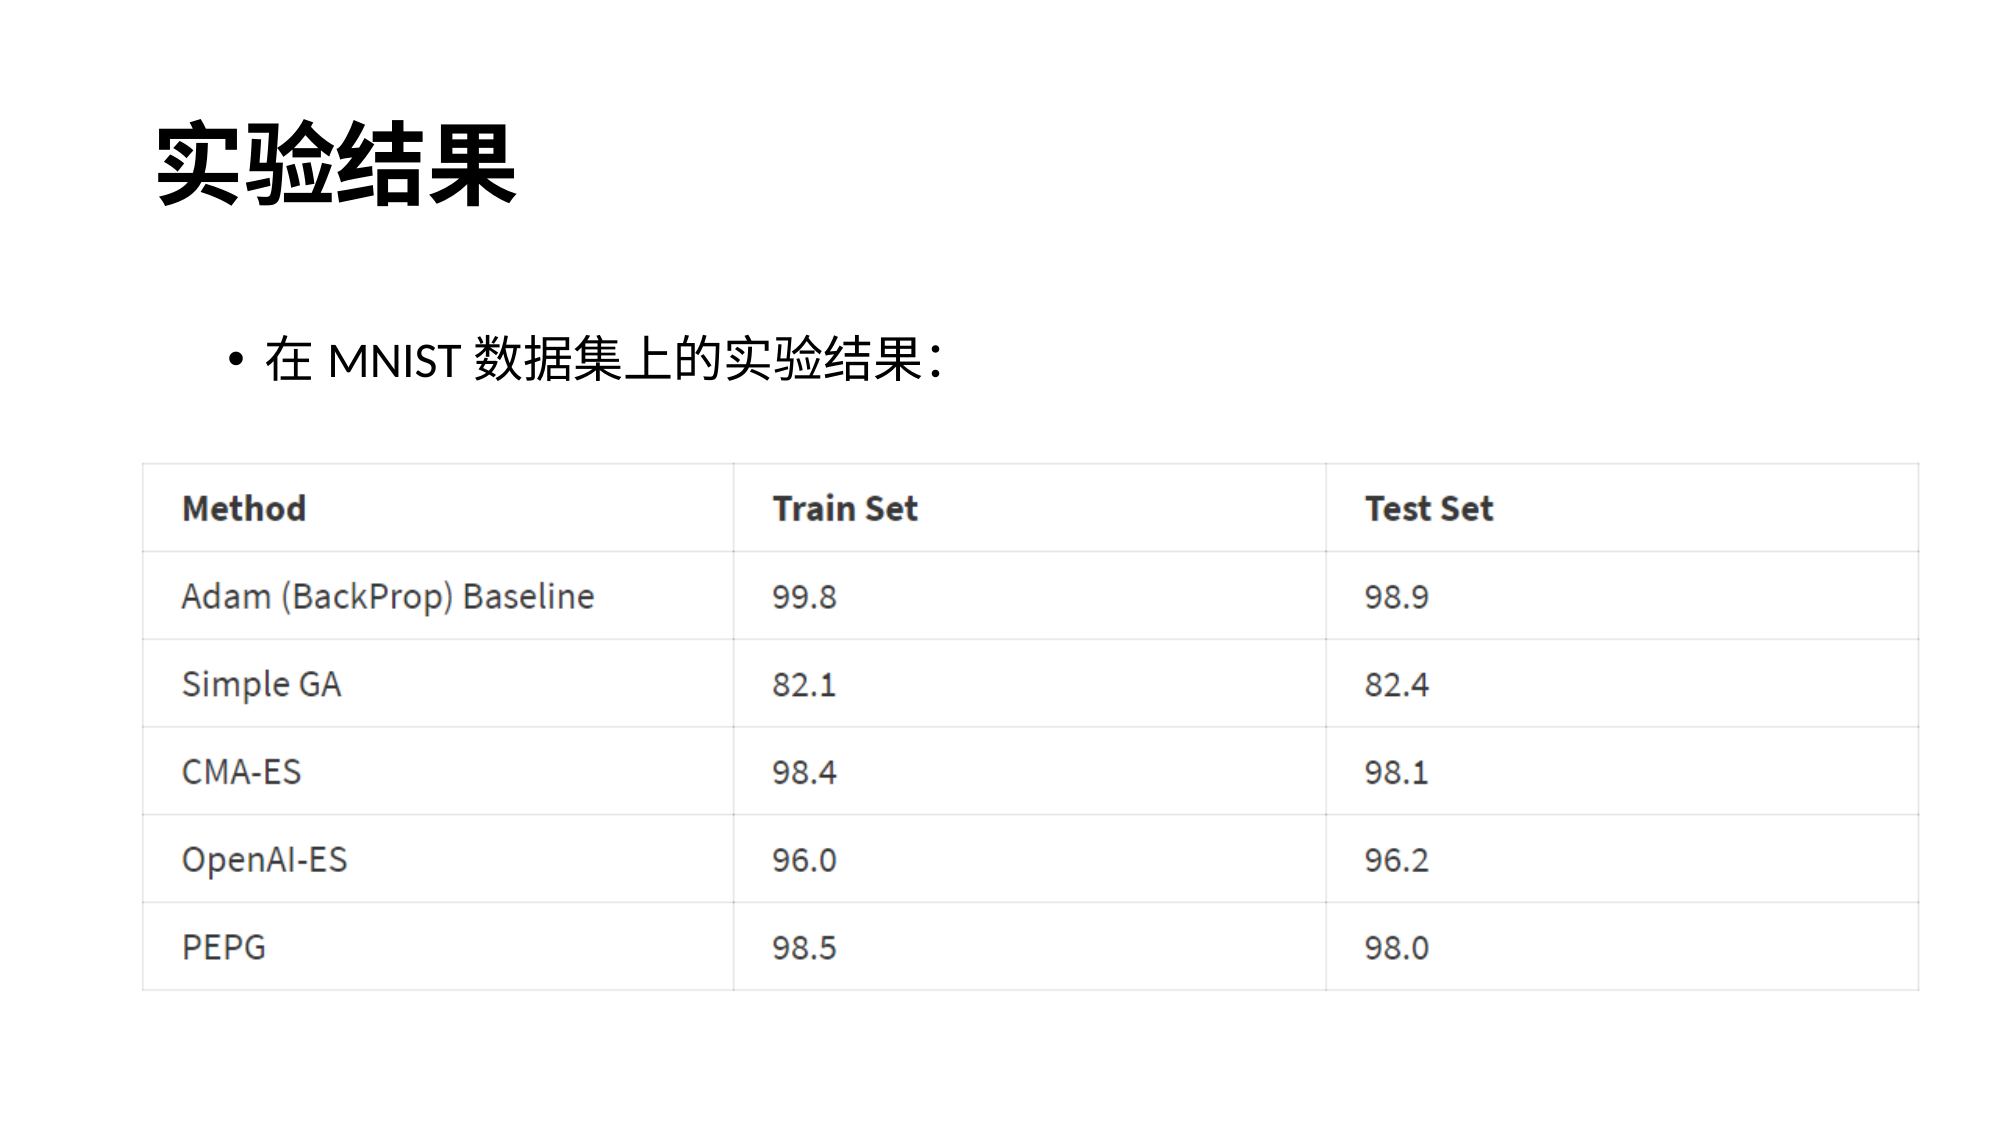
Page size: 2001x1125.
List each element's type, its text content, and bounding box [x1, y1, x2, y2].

picture [108, 435, 1943, 1013]
list 在MNIST数据集上的实验结果： [137, 256, 1863, 435]
title 实验结果 [137, 59, 1863, 256]
